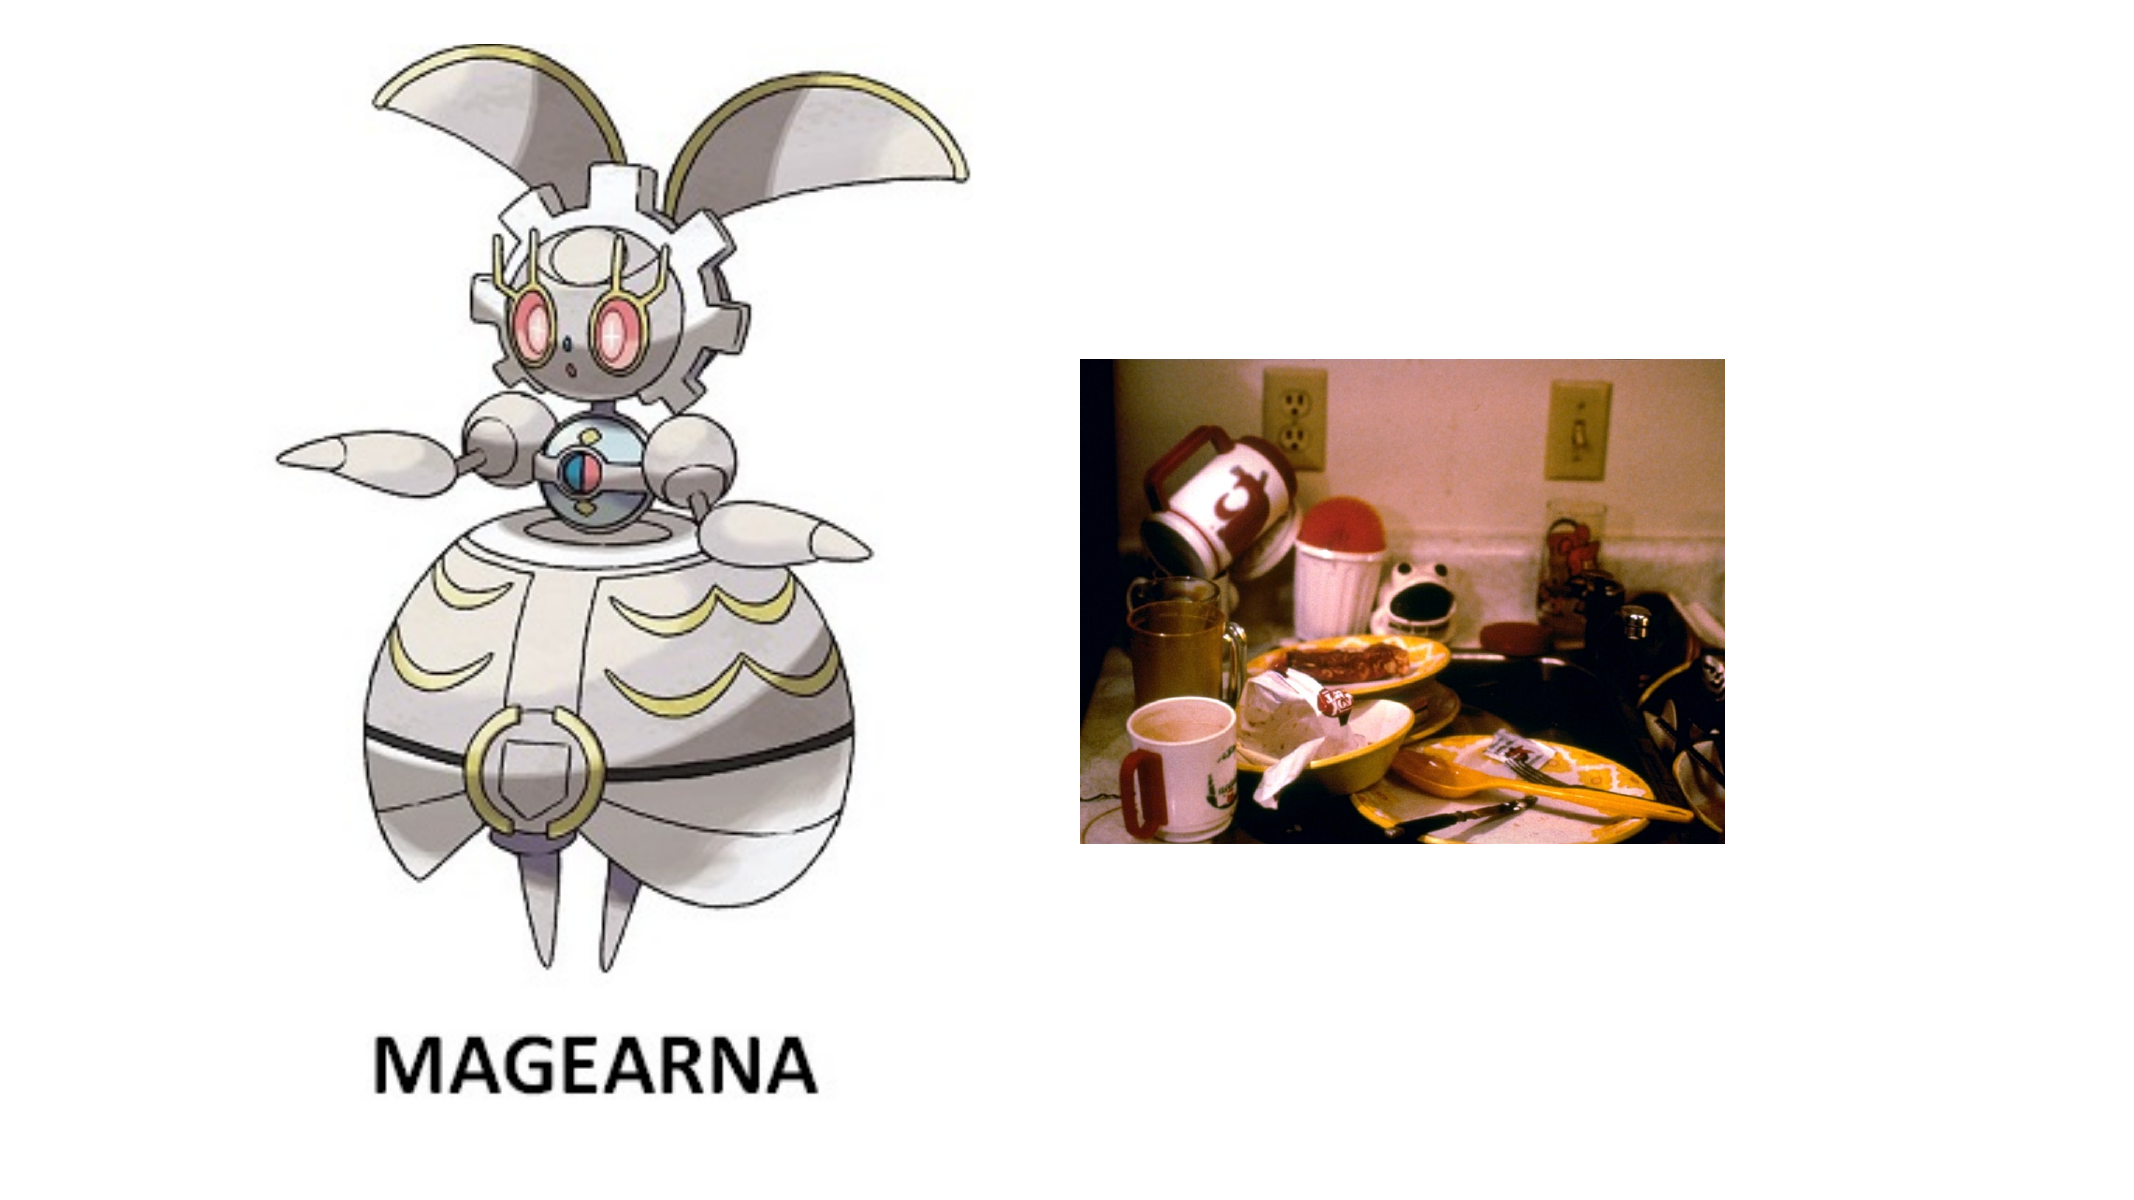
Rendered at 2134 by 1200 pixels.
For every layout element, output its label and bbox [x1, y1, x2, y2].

picture [1079, 359, 1725, 844]
picture [209, 44, 1052, 1170]
